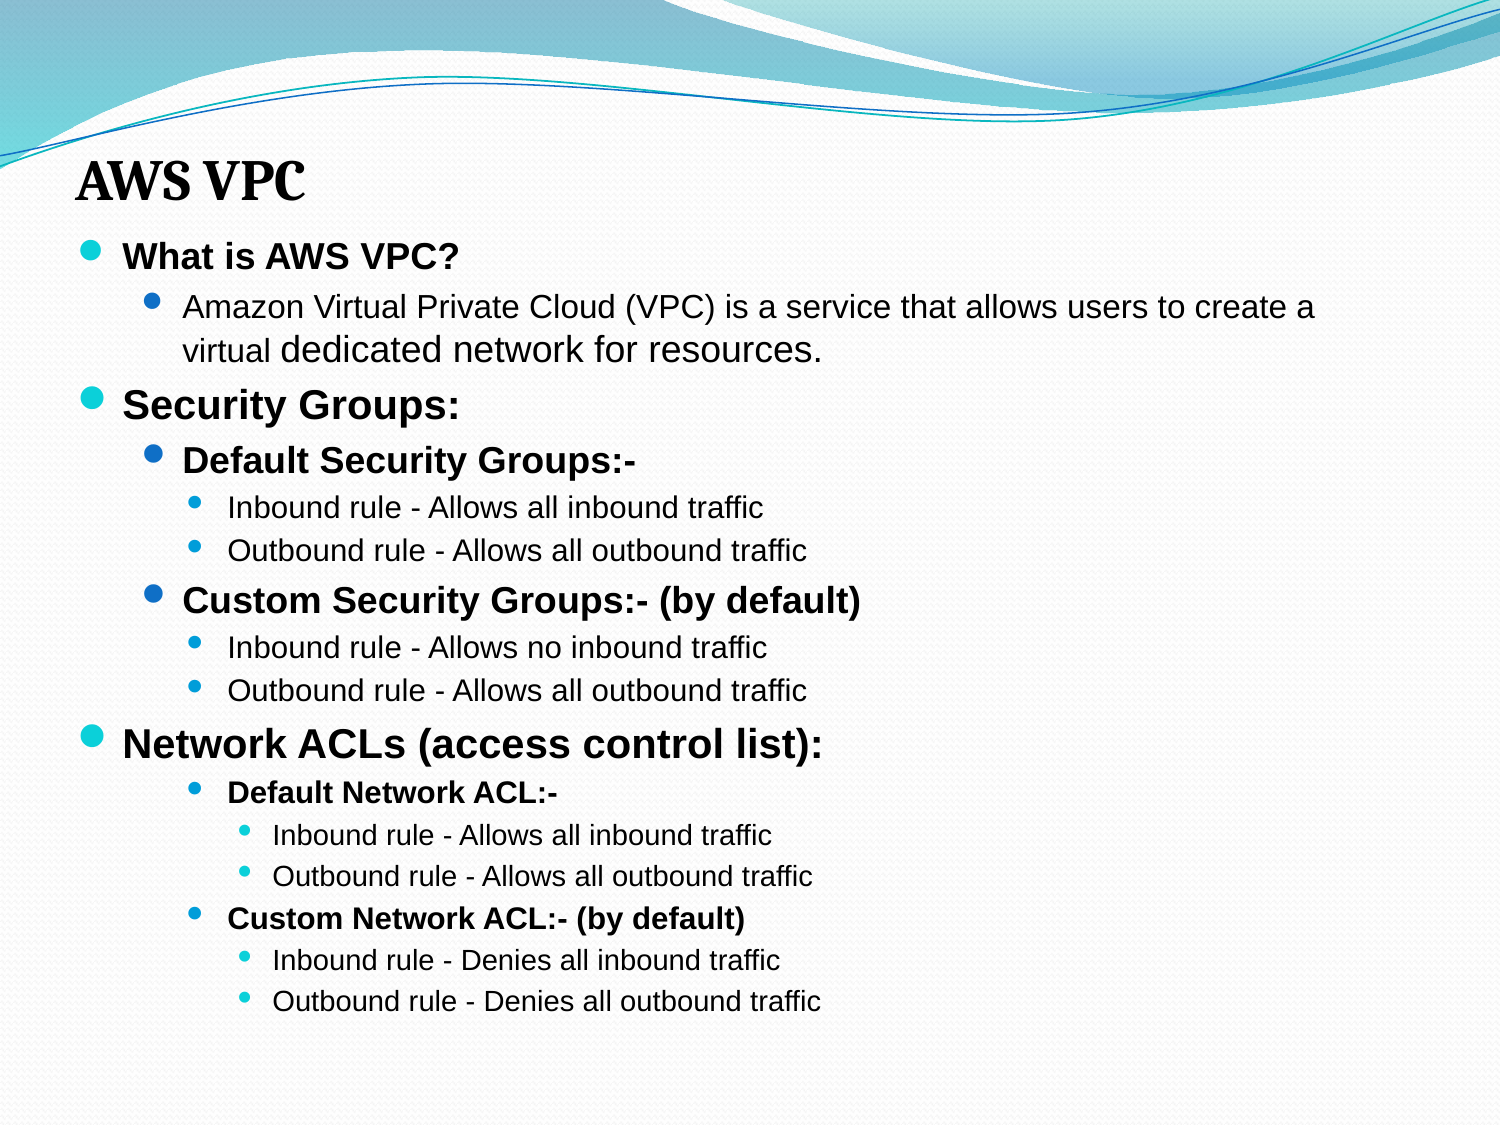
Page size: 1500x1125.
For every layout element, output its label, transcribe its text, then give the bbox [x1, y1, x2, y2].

list What is AWS VPC? Amazon Virtual Private Cloud (VPC) is a service that allows users to create a virtual dedicated network for resources. Security Groups: Default Security Groups:- Inbound rule - Allows all inbound traffic Outbound rule - Allows all outbound traffic Custom Security Groups:- (by default) Inbound rule - Allows no inbound traffic Outbound rule - Allows all outbound traffic Network ACLs (access control list): Default Network ACL:- Inbound rule - Allows all inbound traffic Outbound rule - Allows all outbound traffic Custom Network ACL:- (by default) Inbound rule - Denies all inbound traffic Outbound rule - Denies all outbound traffic [62, 224, 1413, 1075]
title AWS VPC [75, 125, 1425, 213]
